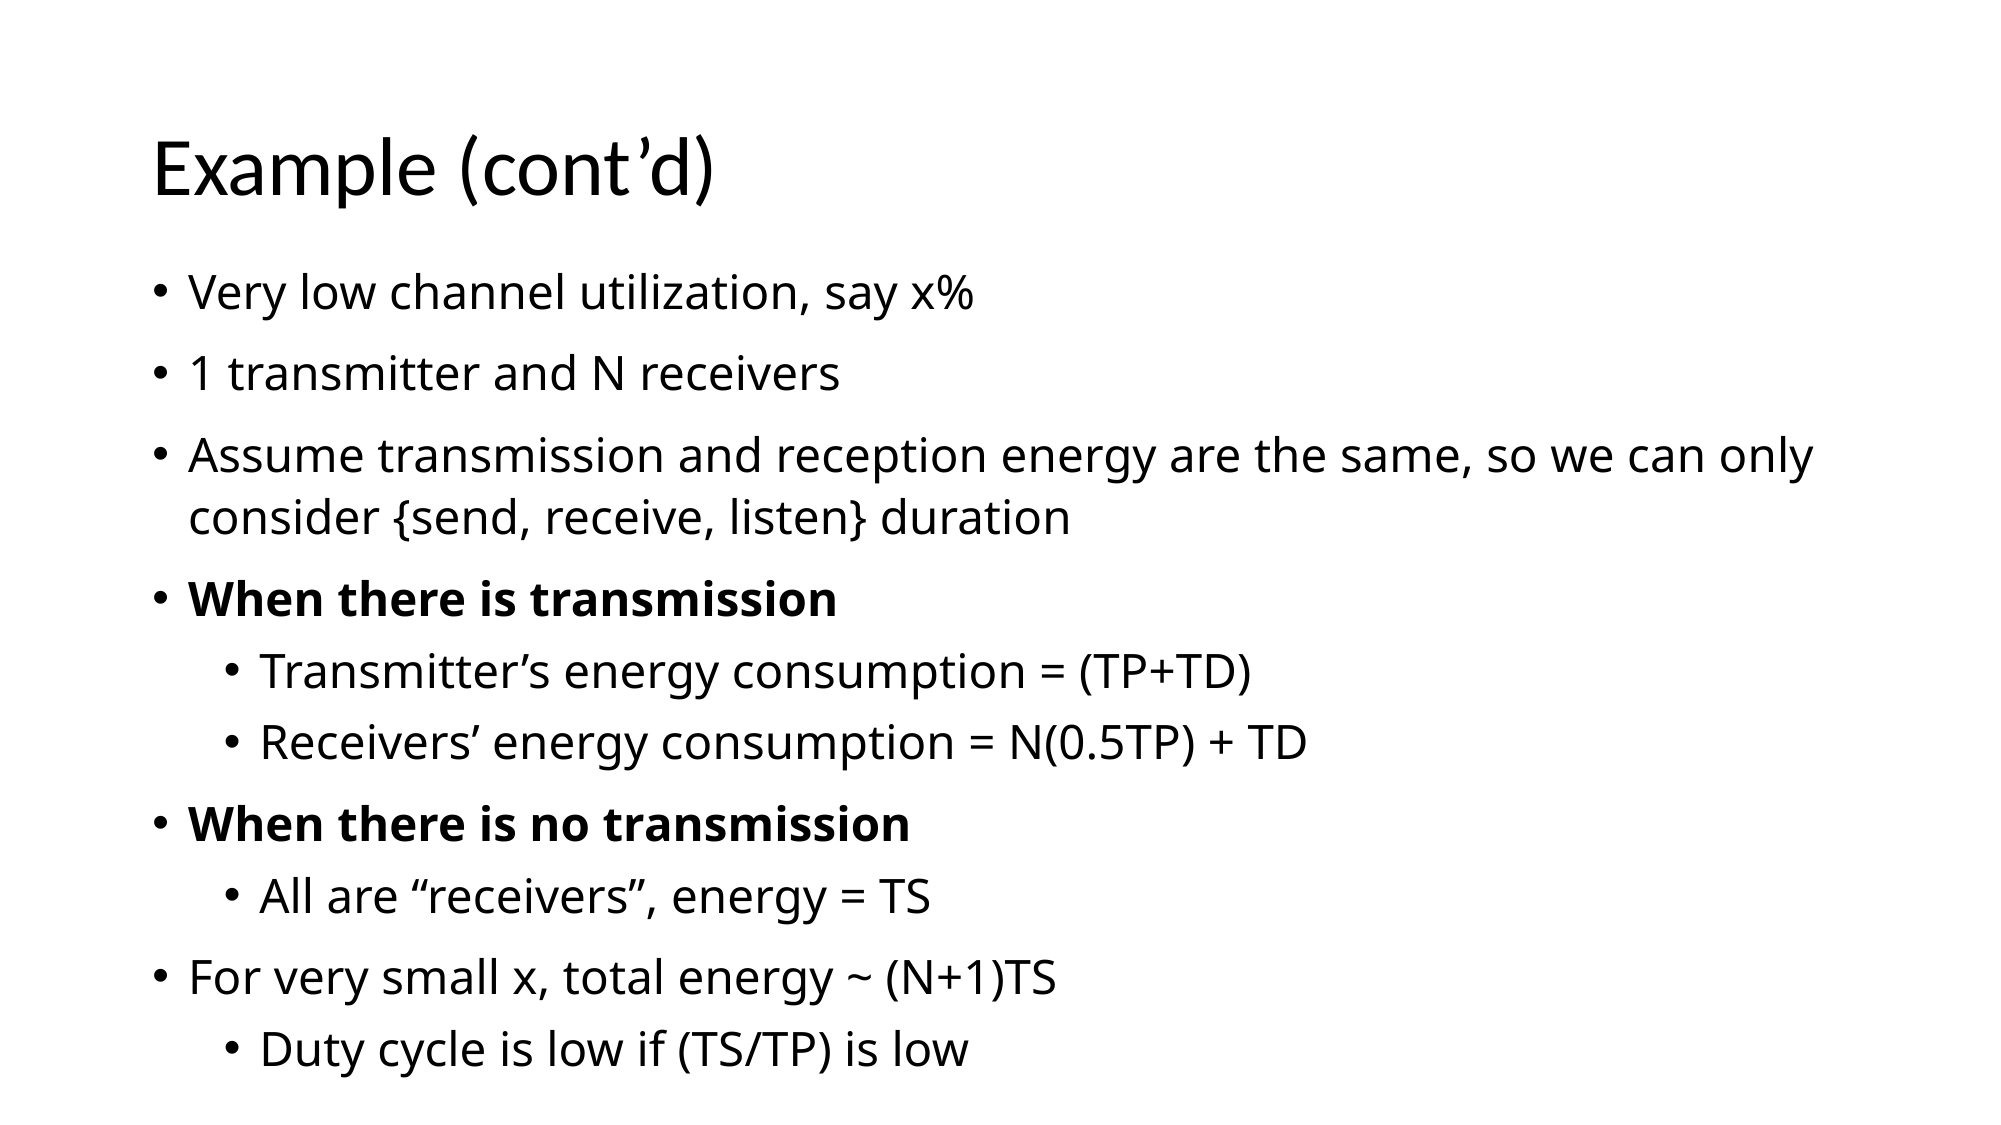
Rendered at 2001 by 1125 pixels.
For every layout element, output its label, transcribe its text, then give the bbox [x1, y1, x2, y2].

title Example (cont’d) [137, 59, 1863, 248]
list Very low channel utilization, say x% 1 transmitter and N receivers Assume transmission and reception energy are the same, so we can only consider {send, receive, listen} duration When there is transmission Transmitter’s energy consumption = (TP+TD) Receivers’ energy consumption = N(0.5TP) + TD When there is no transmission All are “receivers”, energy = TS For very small x, total energy ~ (N+1)TS Duty cycle is low if (TS/TP) is low [137, 248, 1940, 1088]
